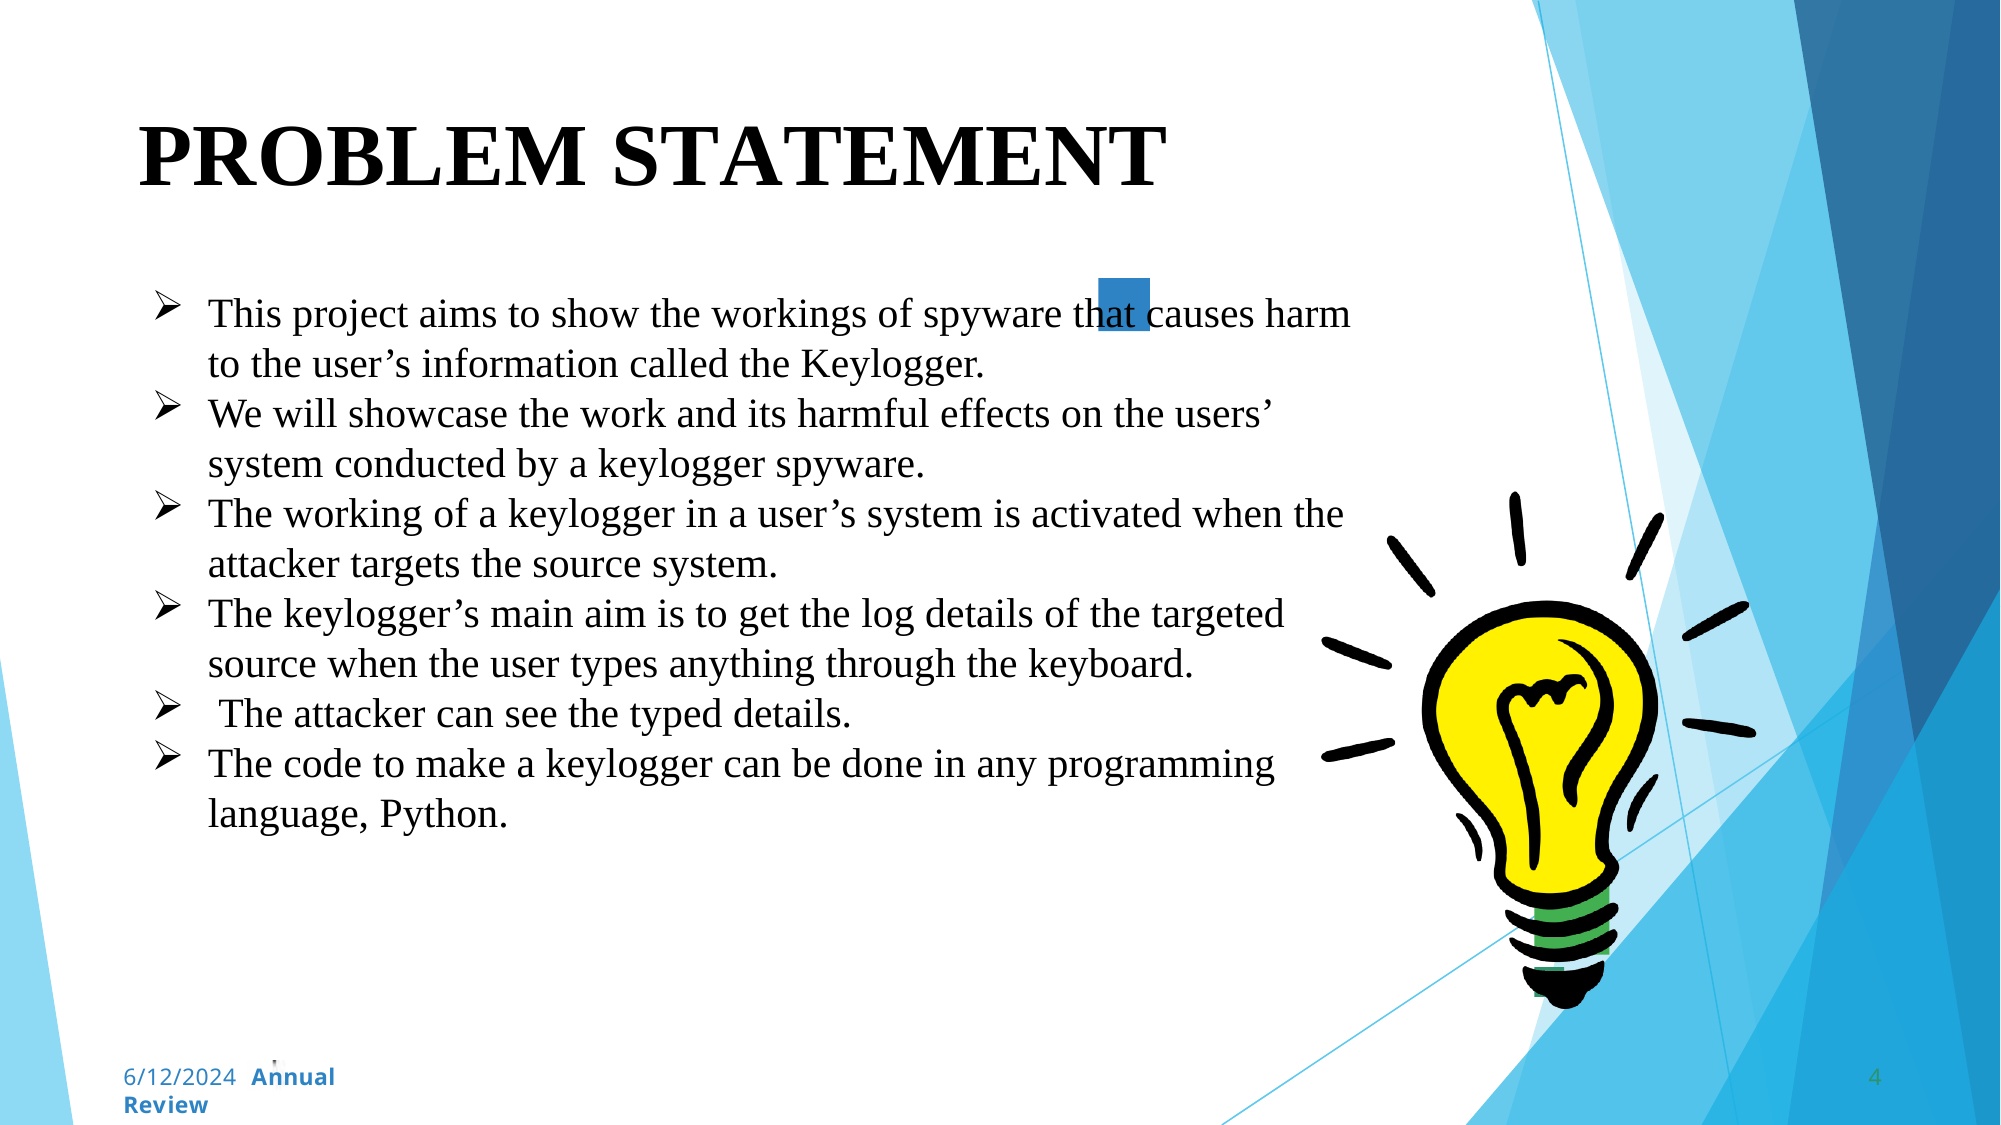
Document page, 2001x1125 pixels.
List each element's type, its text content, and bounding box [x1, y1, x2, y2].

text_box 6/12/2024 Annual Review [121, 1103, 417, 1118]
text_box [1310, 480, 1765, 1016]
slide_number 4 [1862, 1061, 1888, 1125]
title PROBLEM STATEMENT [136, 94, 1638, 285]
text_box This project aims to show the workings of spyware that causes harm to the user’s information called the Keylogger. We will showcase the work and its harmful effects on the users’ system conducted by a keylogger spyware. The working of a keylogger in a user’s system is activated when the attacker targets the source system. The keylogger’s main aim is to get the log details of the targeted source when the user types anything through the keyboard. The attacker can see the typed details. The code to make a keylogger can be done in any programming language, Python. [136, 278, 1378, 944]
picture [110, 1060, 463, 1094]
